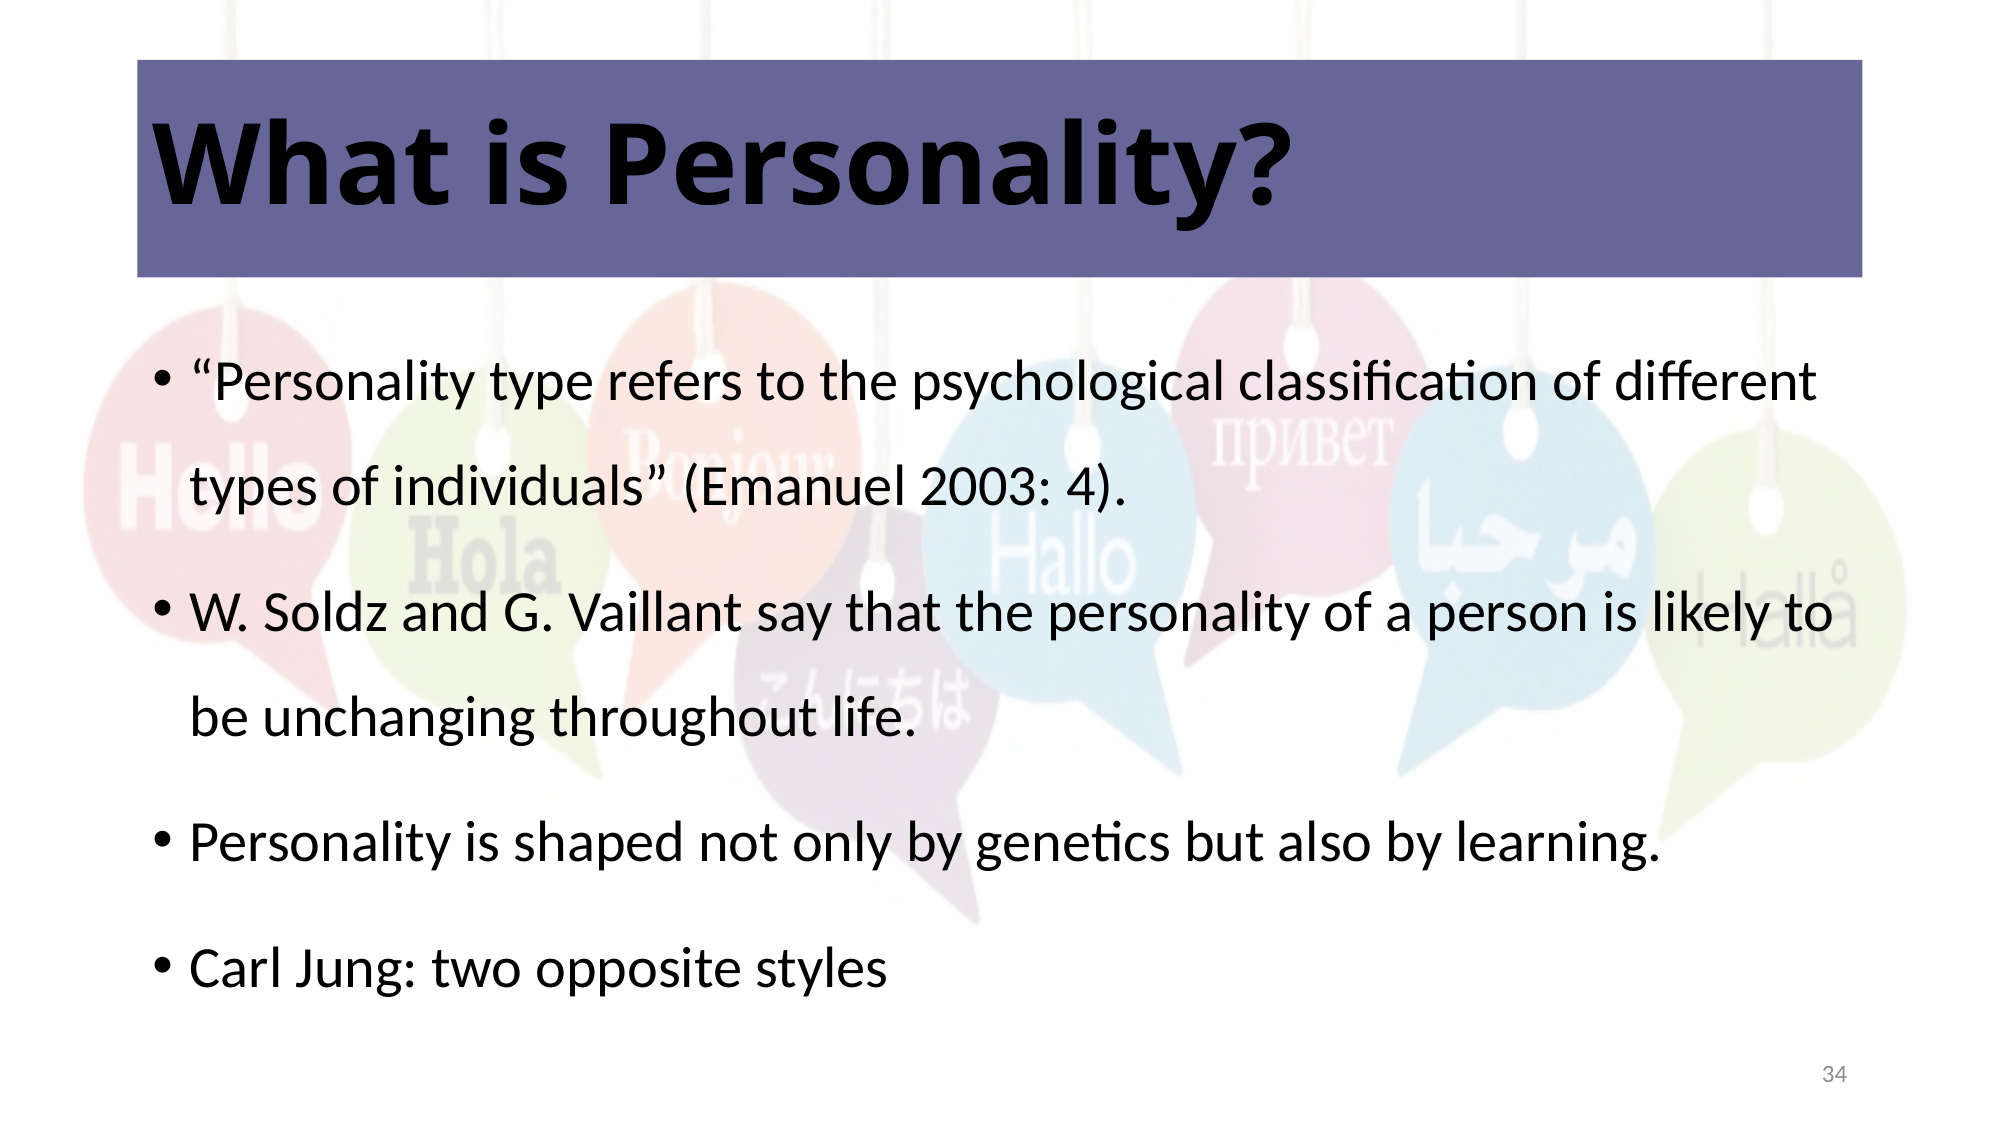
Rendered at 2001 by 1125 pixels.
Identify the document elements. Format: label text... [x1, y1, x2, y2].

list “Personality type refers to the psychological classification of different types of individuals” (Emanuel 2003: 4). W. Soldz and G. Vaillant say that the personality of a person is likely to be unchanging throughout life. Personality is shaped not only by genetics but also by learning. Carl Jung: two opposite styles [137, 299, 1863, 1014]
title What is Personality? [137, 59, 1863, 278]
slide_number 34 [1412, 1042, 1863, 1103]
